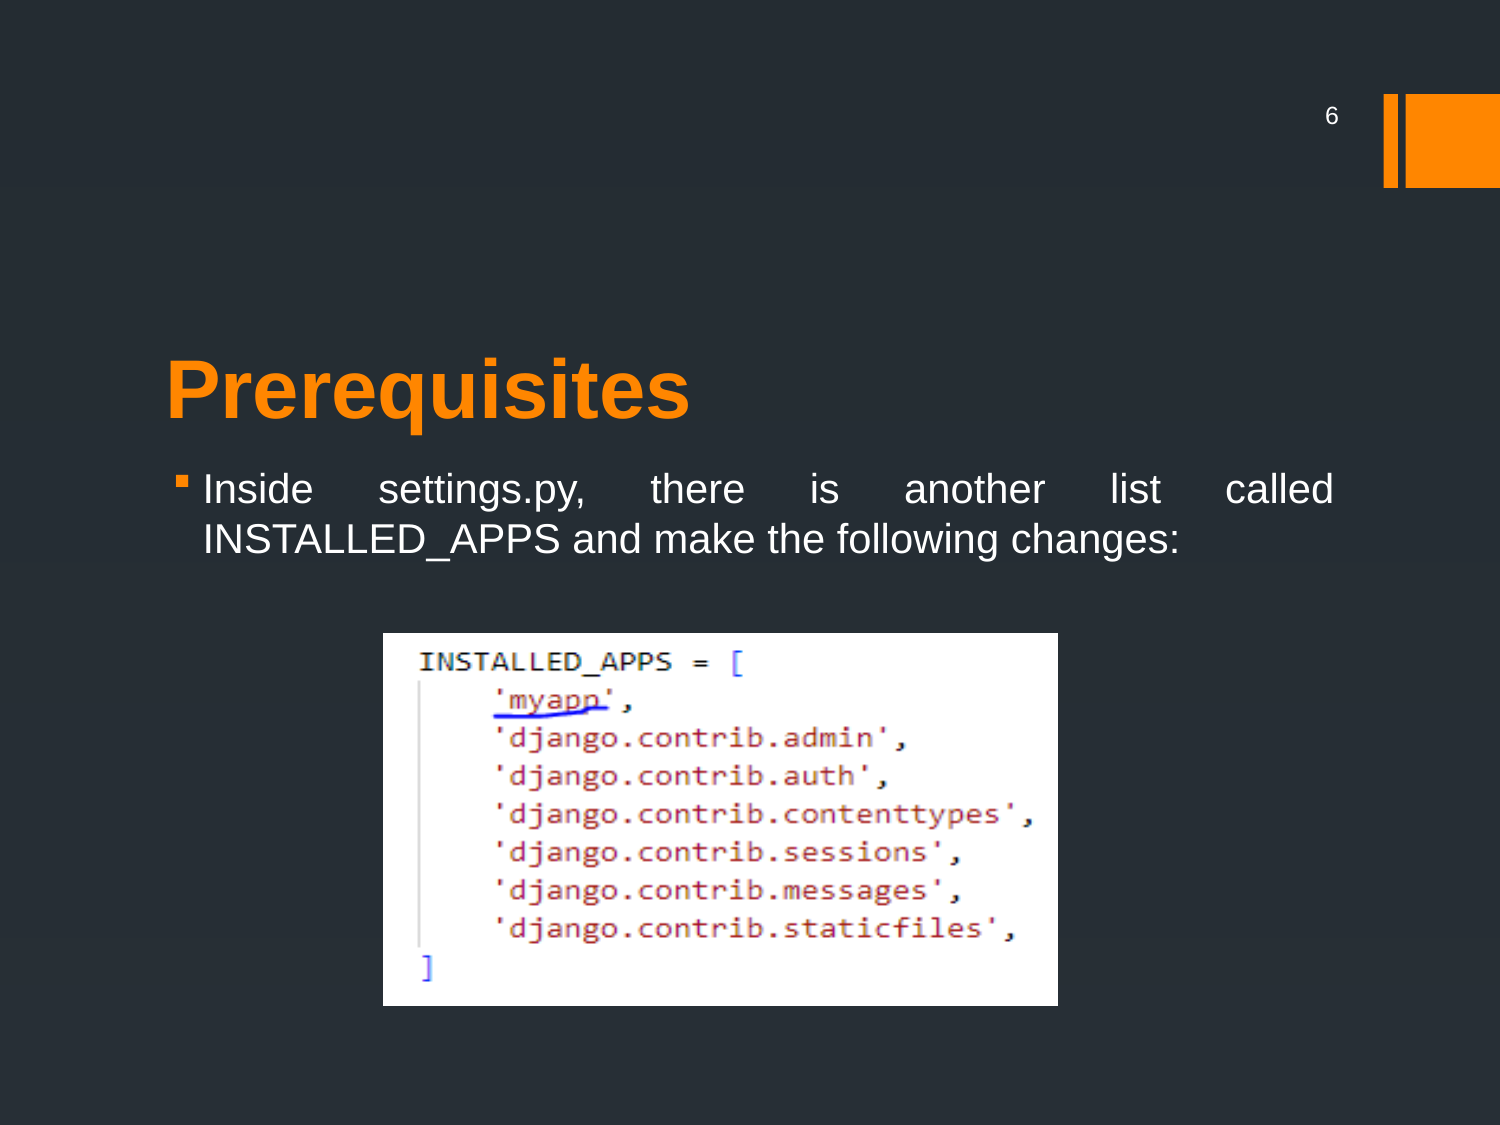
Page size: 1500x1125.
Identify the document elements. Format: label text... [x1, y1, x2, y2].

slide_number 6 [1199, 90, 1355, 140]
picture [383, 632, 1058, 1006]
title Prerequisites [150, 253, 1350, 443]
list Inside settings.py, there is another list called INSTALLED_APPS and make the following changes: [150, 454, 1350, 1035]
